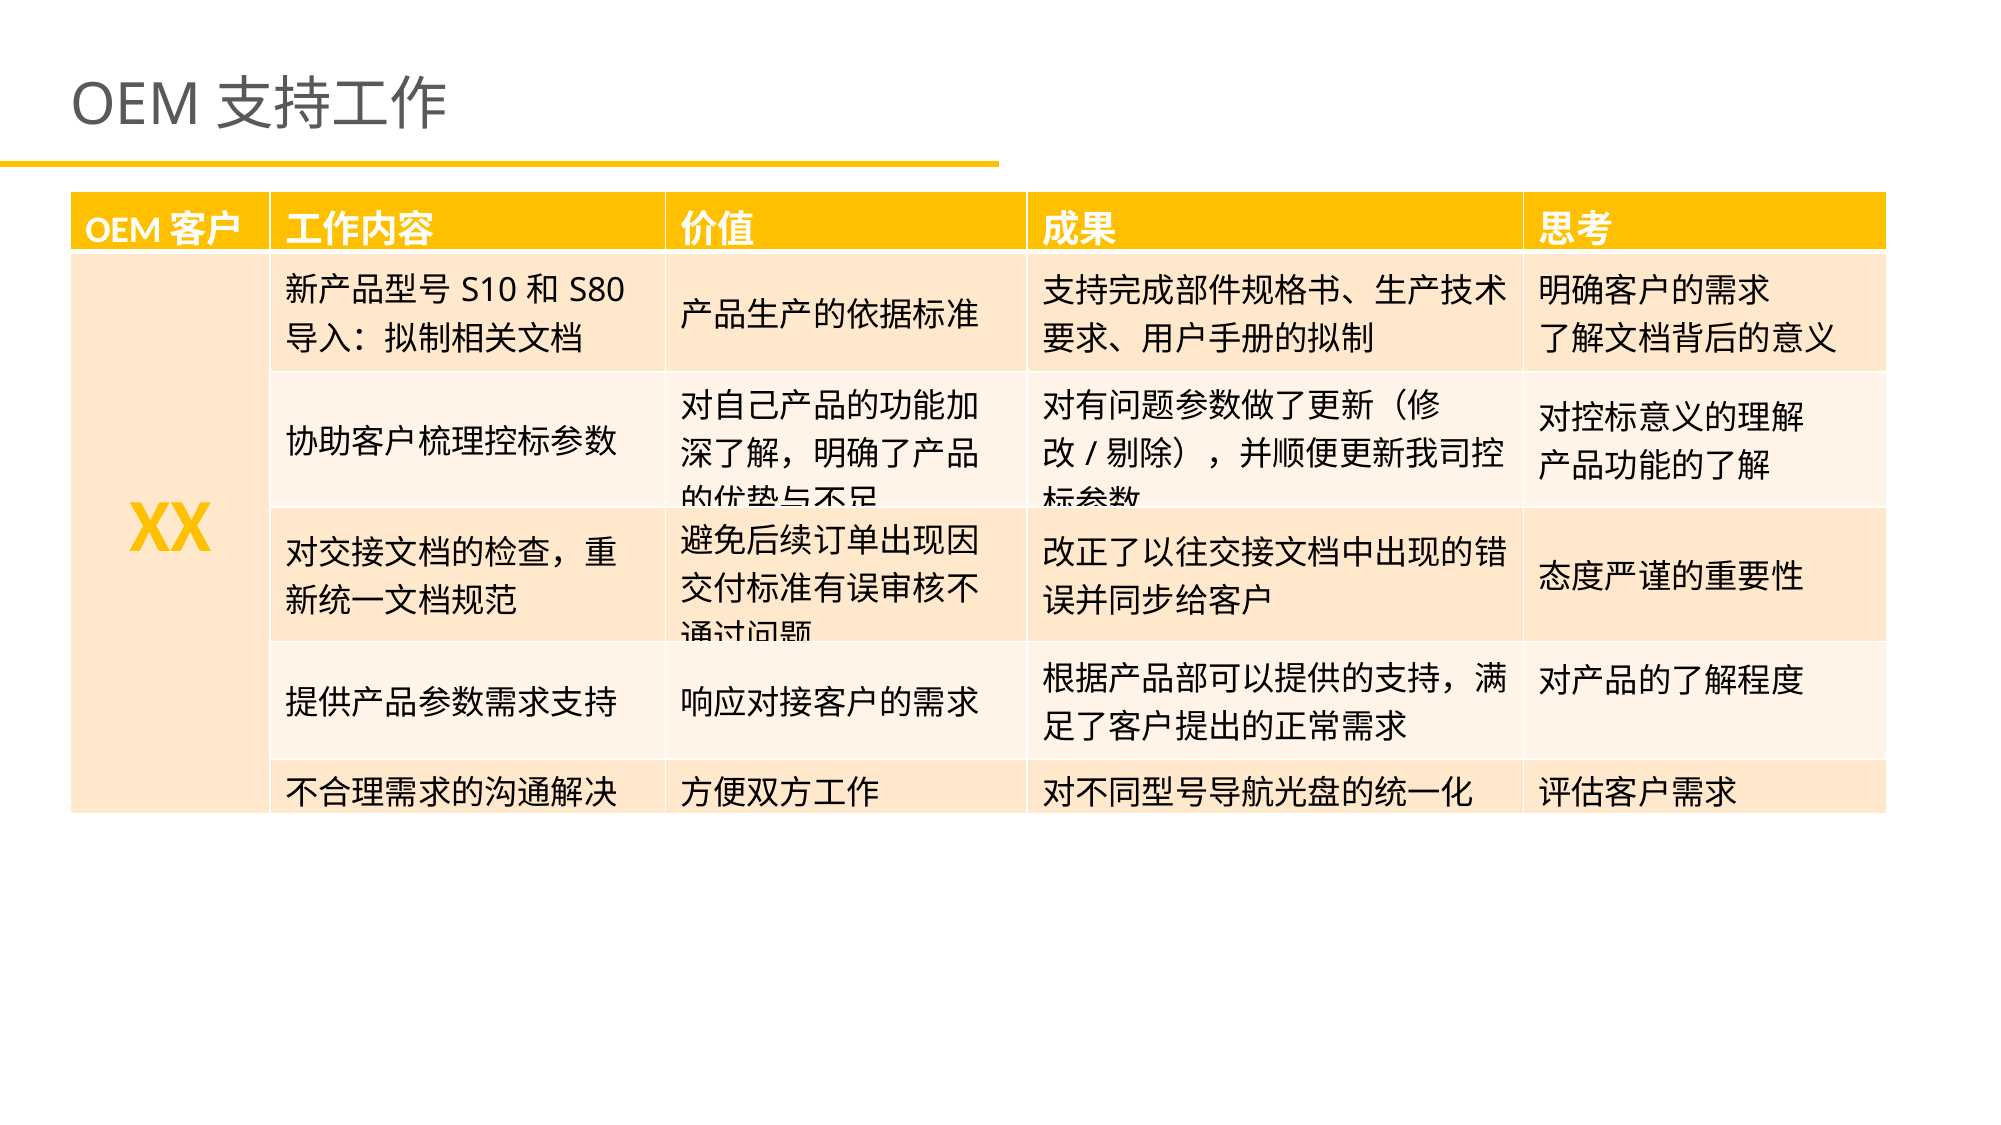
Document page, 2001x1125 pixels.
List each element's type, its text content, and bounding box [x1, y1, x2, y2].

table_cell 方便双方工作 [666, 760, 1026, 813]
table_cell 改正了以往交接文档中出现的错误并同步给客户 [1028, 508, 1523, 641]
table_header 成果 [1028, 192, 1523, 249]
table_cell 对不同型号导航光盘的统一化 [1028, 760, 1523, 813]
text_box OEM支持工作 [70, 65, 634, 136]
table_cell 评估客户需求 [1524, 760, 1886, 813]
table_cell XX [71, 254, 269, 813]
table_cell 明确客户的需求 了解文档背后的意义 [1524, 254, 1886, 371]
table_cell 协助客户梳理控标参数 [271, 373, 665, 506]
table_cell 对控标意义的理解 产品功能的了解 [1524, 373, 1886, 506]
table_cell 对自己产品的功能加深了解，明确了产品的优势与不足 [666, 373, 1026, 506]
table_header 工作内容 [271, 192, 665, 249]
table_header OEM客户 [71, 192, 269, 249]
table_cell 不合理需求的沟通解决 [271, 760, 665, 813]
table_cell 避免后续订单出现因交付标准有误审核不通过问题 [666, 508, 1026, 641]
table_cell 态度严谨的重要性 [1524, 508, 1886, 641]
table_header 思考 [1524, 192, 1886, 249]
table_cell 根据产品部可以提供的支持，满足了客户提出的正常需求 [1028, 642, 1523, 758]
table_cell 产品生产的依据标准 [666, 254, 1026, 371]
table_cell 对有问题参数做了更新（修改/剔除），并顺便更新我司控标参数 [1028, 373, 1523, 506]
table_header 价值 [666, 192, 1026, 249]
table_cell 提供产品参数需求支持 [271, 642, 665, 758]
table_cell 对交接文档的检查，重新统一文档规范 [271, 508, 665, 641]
table_cell 对产品的了解程度 [1524, 642, 1886, 758]
table_cell 响应对接客户的需求 [666, 642, 1026, 758]
table_cell 支持完成部件规格书、生产技术要求、用户手册的拟制 [1028, 254, 1523, 371]
table_cell 新产品型号S10和S80导入：拟制相关文档 [271, 254, 665, 371]
